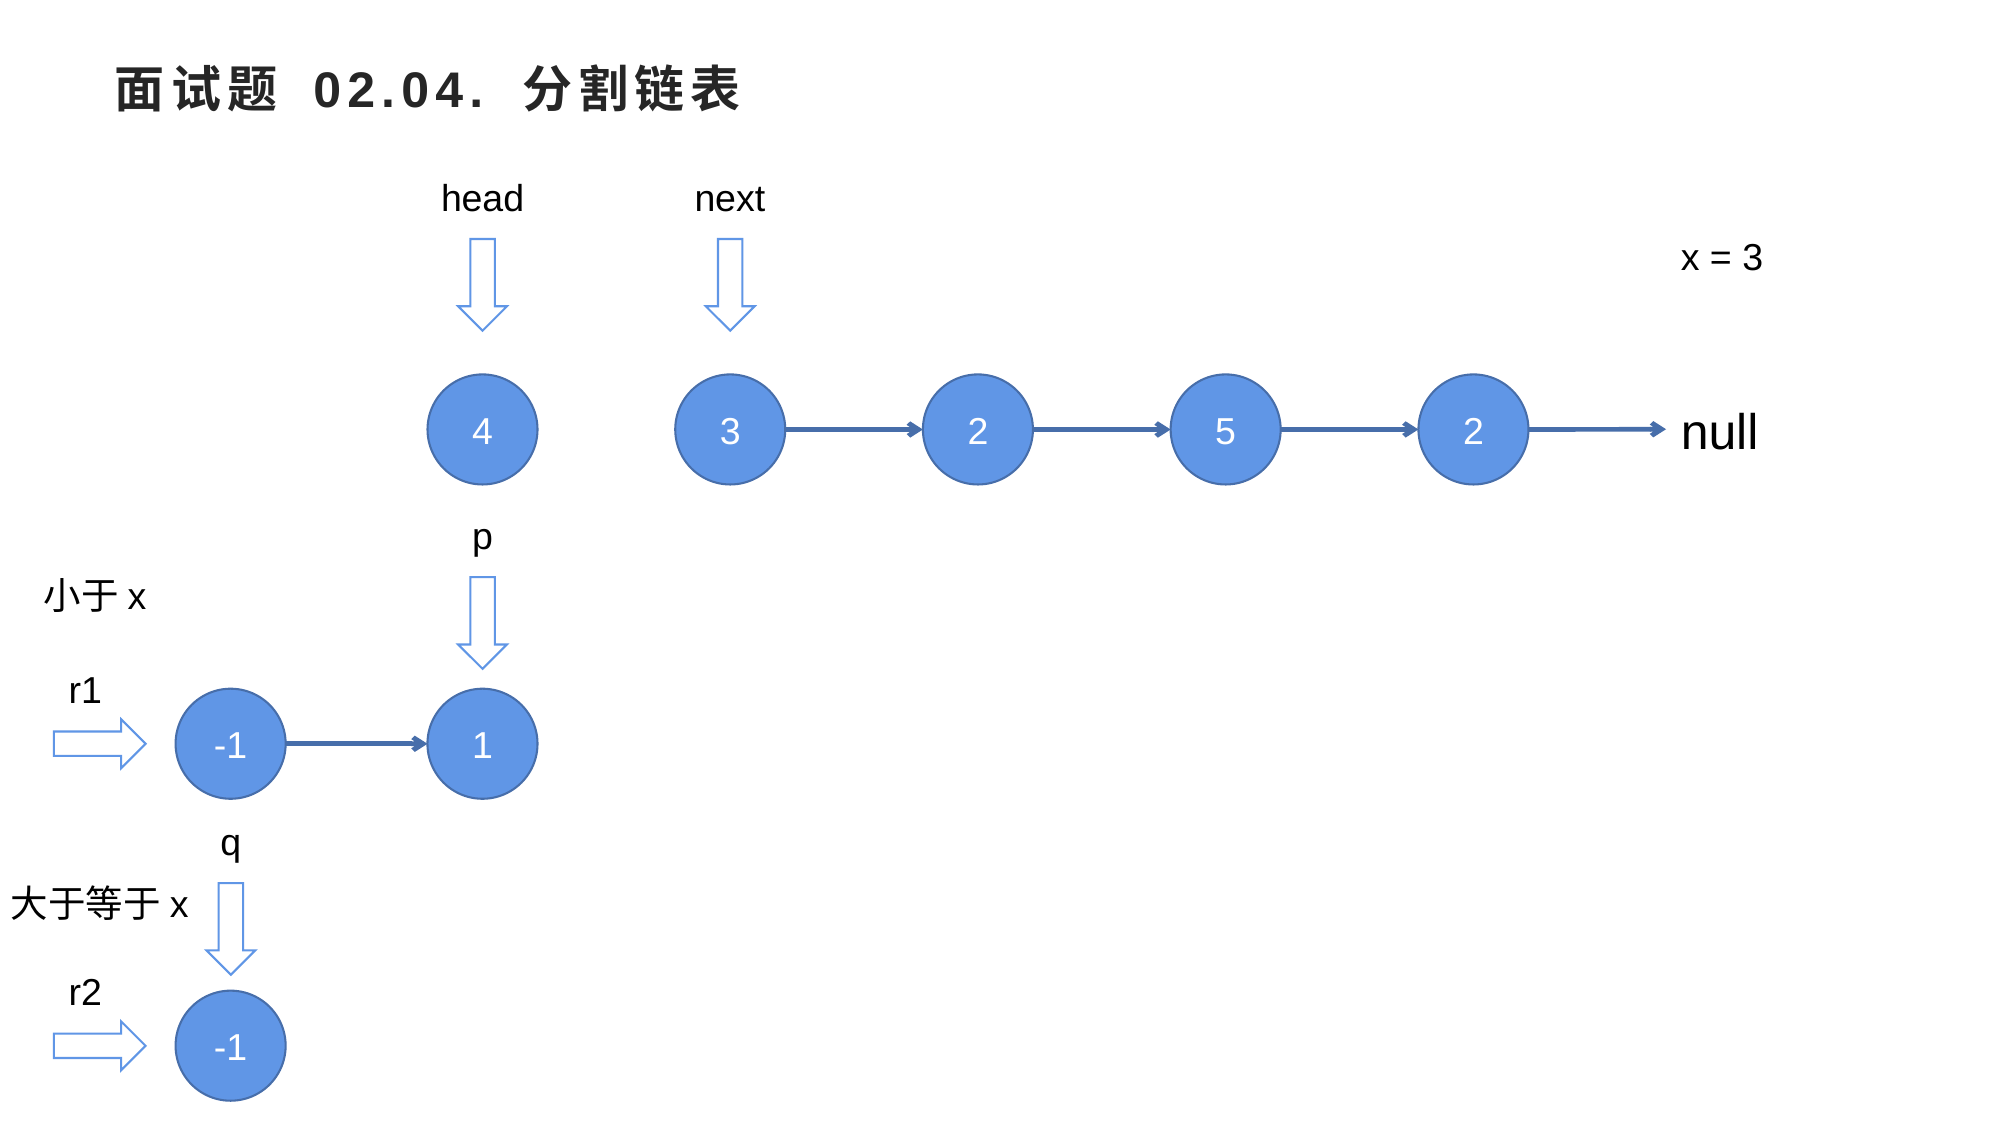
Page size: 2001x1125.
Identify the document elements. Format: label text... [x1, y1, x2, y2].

title 面试题 02.04. 分割链表 [100, 29, 1900, 146]
text_box 3 [674, 373, 787, 486]
text_box -1 [174, 687, 287, 800]
text_box 4 [426, 373, 539, 486]
text_box 2 [921, 373, 1034, 486]
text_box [423, 166, 542, 331]
text_box 1 [426, 687, 539, 800]
text_box null [1666, 391, 1848, 467]
text_box 小于x [28, 564, 162, 625]
text_box 5 [1169, 373, 1282, 486]
text_box -1 [174, 989, 287, 1102]
text_box 大于等于x [0, 872, 171, 932]
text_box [171, 810, 290, 975]
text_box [670, 166, 790, 331]
text_box x = 3 [1666, 225, 1779, 286]
text_box 2 [1417, 373, 1530, 486]
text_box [53, 960, 146, 1071]
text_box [53, 658, 146, 769]
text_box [423, 504, 542, 669]
